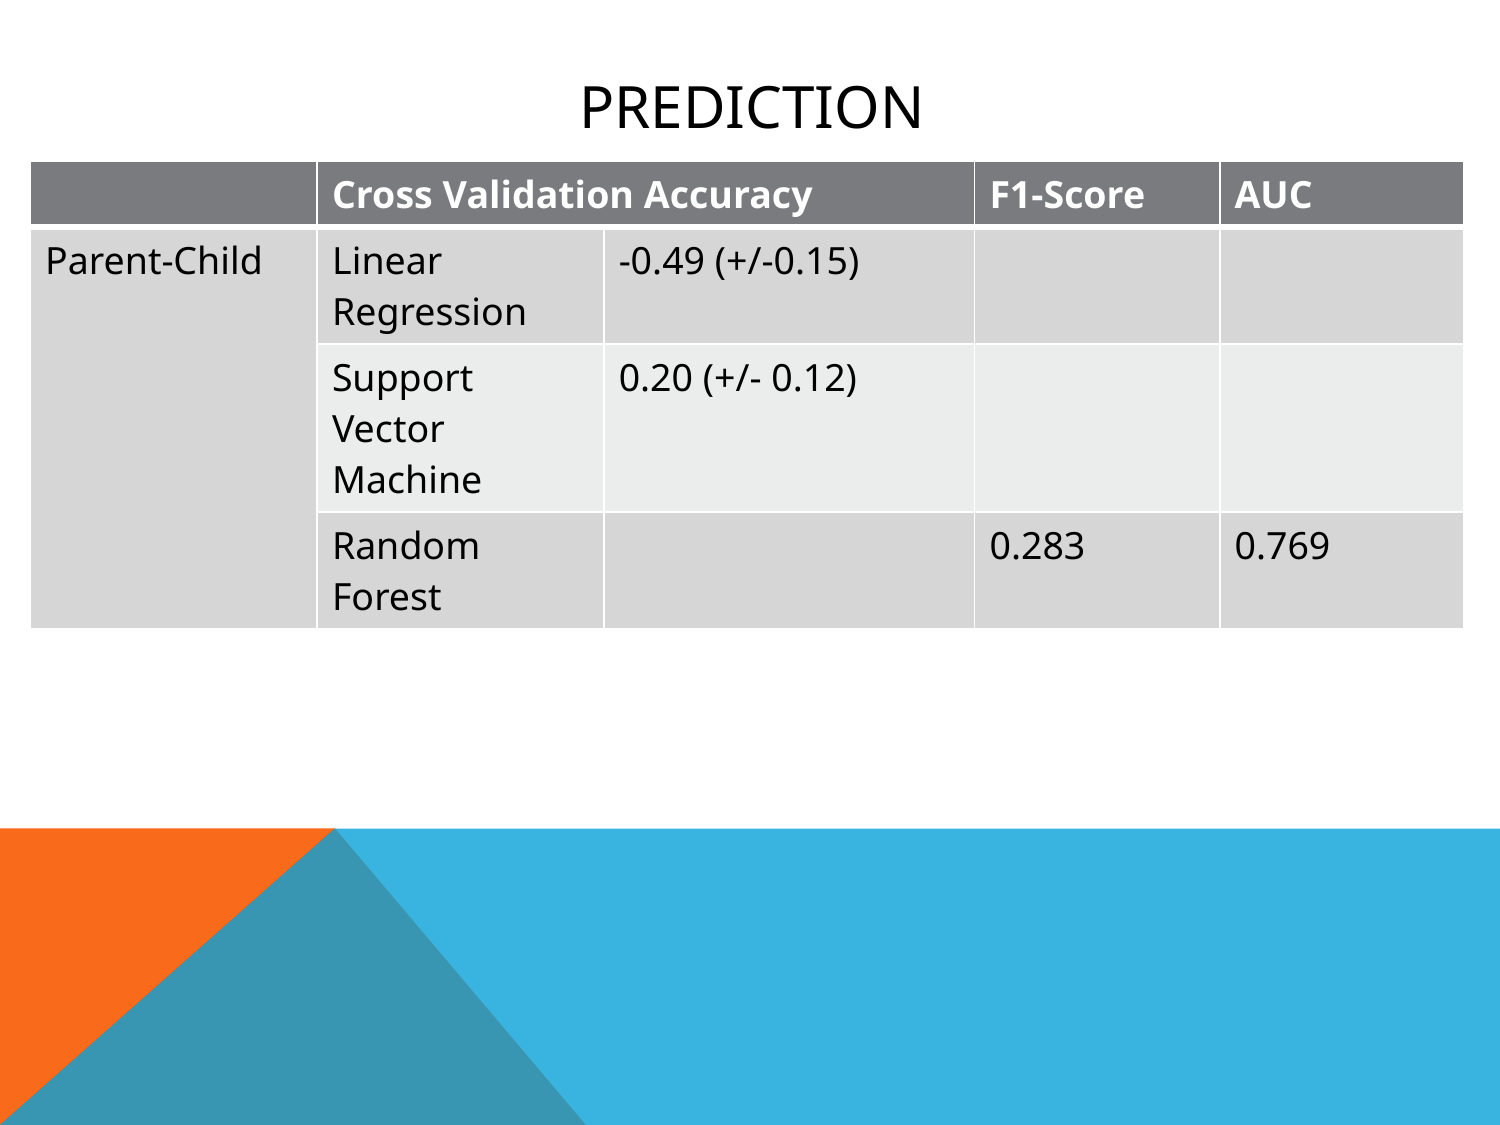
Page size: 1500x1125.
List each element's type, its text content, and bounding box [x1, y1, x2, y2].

table_cell Linear Regression [318, 230, 603, 343]
table_header Cross Validation Accuracy [318, 162, 974, 224]
table_cell 0.283 [975, 513, 1219, 628]
title prediction [135, 60, 1369, 150]
table_cell Parent-Child [31, 230, 316, 628]
table_cell [605, 513, 974, 628]
table_header AUC [1221, 162, 1463, 224]
table_cell [1221, 230, 1463, 343]
table_cell -0.49 (+/-0.15) [605, 230, 974, 343]
table_cell [975, 345, 1219, 511]
table_cell 0.20 (+/- 0.12) [605, 345, 974, 511]
table_cell Random Forest [318, 513, 603, 628]
table_cell [975, 230, 1219, 343]
table_cell 0.769 [1221, 513, 1463, 628]
table_header F1-Score [975, 162, 1219, 224]
table_cell [1221, 345, 1463, 511]
table_cell Support Vector Machine [318, 345, 603, 511]
table_header [31, 162, 316, 224]
